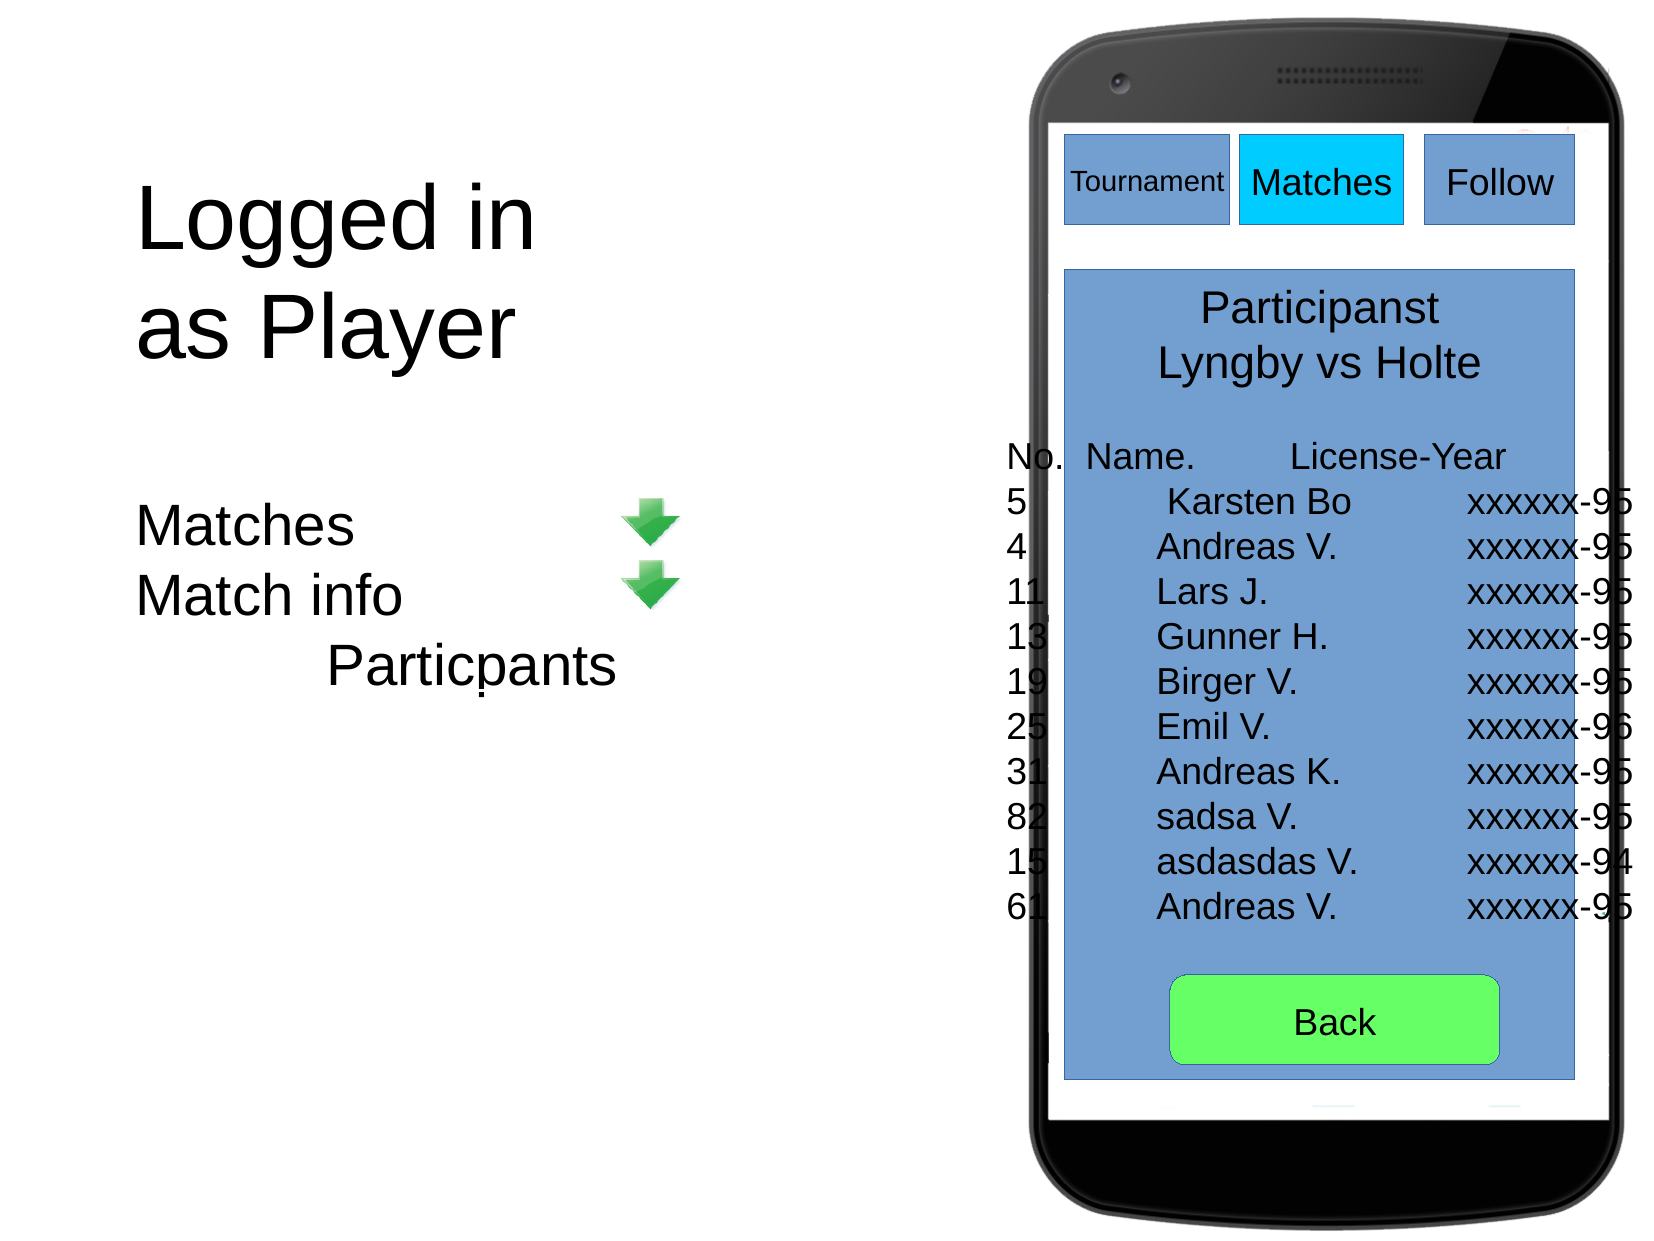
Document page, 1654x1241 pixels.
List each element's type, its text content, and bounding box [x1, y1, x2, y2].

picture [614, 492, 688, 618]
text_box Logged in as Player Matches Match info Particpants [134, 175, 810, 679]
picture [1004, 4, 1644, 1241]
